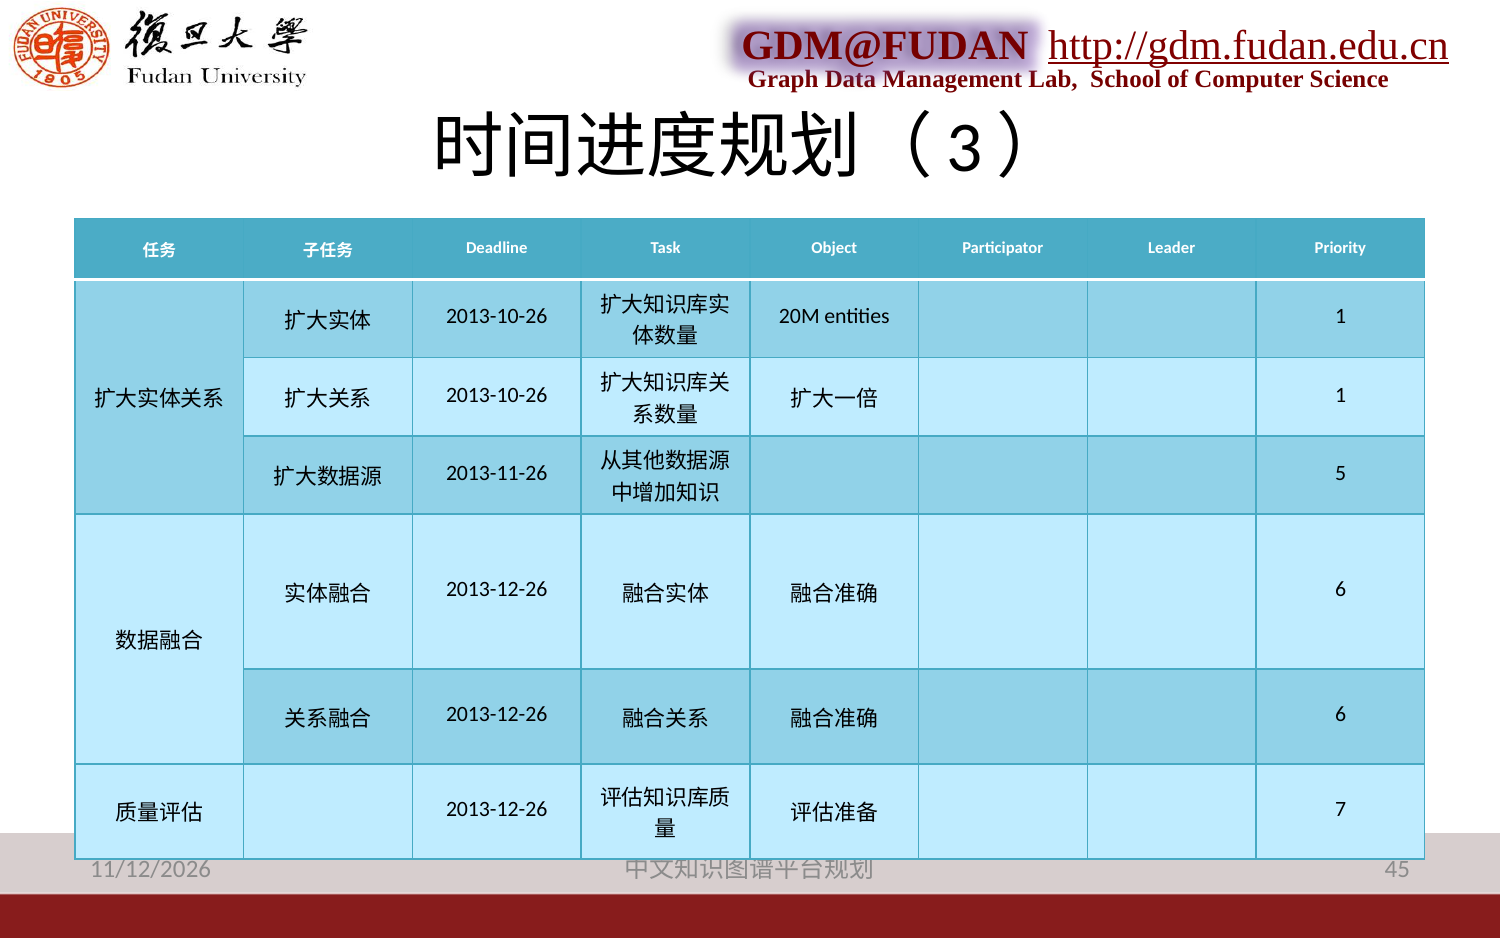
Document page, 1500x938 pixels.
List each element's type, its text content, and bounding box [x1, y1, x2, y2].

table_cell 实体融合 [244, 515, 412, 668]
table_header Deadline [413, 219, 580, 278]
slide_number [75, 842, 425, 892]
table_cell [919, 515, 1087, 668]
table_cell 6 [1257, 670, 1424, 763]
table_cell 融合关系 [582, 670, 749, 763]
table_cell 20M entities [751, 281, 918, 357]
picture [0, 833, 1500, 938]
table_cell [919, 670, 1087, 763]
table_header Participator [919, 219, 1087, 278]
footer 中文知识图谱平台规划 [512, 842, 988, 893]
table_cell 扩大实体关系 [76, 281, 243, 513]
table_header Priority [1257, 219, 1424, 278]
table_cell [1088, 670, 1255, 763]
table_cell [919, 437, 1087, 513]
table_cell 扩大知识库关系数量 [582, 358, 749, 435]
table_header Task [582, 219, 749, 278]
table_cell [1088, 515, 1255, 668]
table_header 子任务 [244, 219, 412, 278]
table_cell 7 [1257, 765, 1424, 842]
table_cell 从其他数据源中增加知识 [582, 437, 749, 513]
table_cell 扩大实体 [244, 281, 412, 357]
table_cell 5 [1257, 437, 1424, 513]
table_cell 关系融合 [244, 670, 412, 763]
table_cell 融合准确 [751, 515, 918, 668]
table_cell 评估知识库质量 [582, 765, 749, 842]
table_cell 融合准确 [751, 670, 918, 763]
table_cell [244, 765, 412, 842]
table_cell 2013-12-26 [413, 515, 580, 668]
table_cell 2013-10-26 [413, 281, 580, 357]
table_cell 1 [1257, 358, 1424, 435]
table_cell 扩大关系 [244, 358, 412, 435]
table_cell 扩大数据源 [244, 437, 412, 513]
table_header 任务 [76, 219, 243, 278]
table_cell 6 [1257, 515, 1424, 668]
table_cell [1088, 281, 1255, 357]
slide_number 45 [1074, 842, 1425, 893]
table_cell 扩大知识库实体数量 [582, 281, 749, 357]
table_cell [919, 358, 1087, 435]
table_cell 融合实体 [582, 515, 749, 668]
table_cell [1088, 358, 1255, 435]
table_cell [751, 437, 918, 513]
table_header Object [751, 219, 918, 278]
title 时间进度规划（3） [75, 92, 1425, 194]
table_cell 2013-11-26 [413, 437, 580, 513]
picture [0, 1, 335, 91]
table_cell 2013-12-26 [413, 765, 580, 858]
table_cell 1 [1257, 281, 1424, 357]
table_header Leader [1088, 219, 1255, 278]
table_cell 扩大一倍 [751, 358, 918, 435]
table_cell 数据融合 [76, 515, 243, 763]
table_cell 2013-10-26 [413, 358, 580, 435]
table_cell [919, 765, 1087, 858]
table_cell 质量评估 [76, 765, 243, 842]
table_cell [1088, 765, 1255, 842]
table_cell 2013-12-26 [413, 670, 580, 763]
table_cell 评估准备 [751, 765, 918, 842]
table_cell [1088, 437, 1255, 513]
table_cell [919, 281, 1087, 357]
